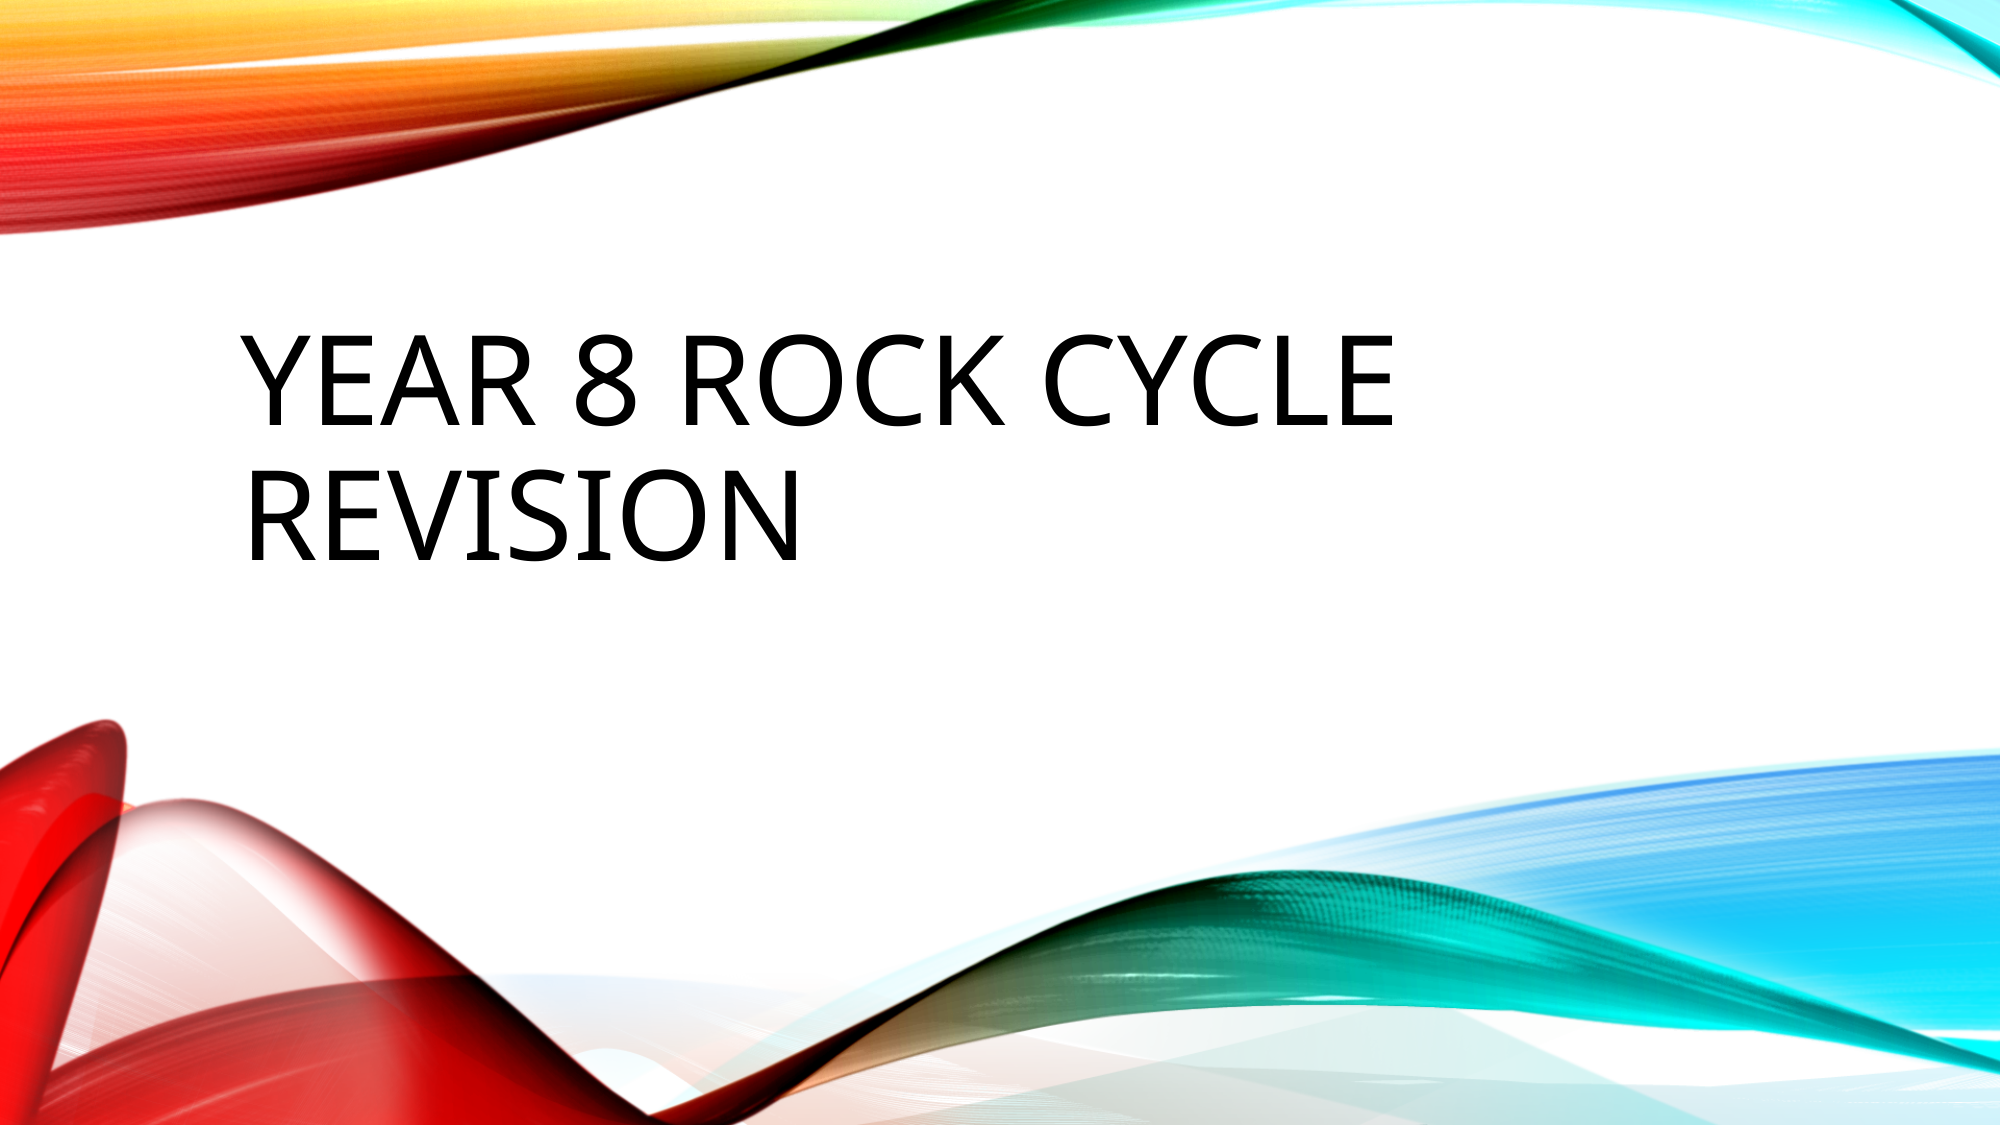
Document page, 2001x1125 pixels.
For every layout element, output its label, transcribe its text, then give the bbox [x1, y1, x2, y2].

title Year 8 rock cycle revision [225, 295, 1775, 596]
picture [0, 717, 2000, 1125]
picture [0, 0, 2000, 237]
